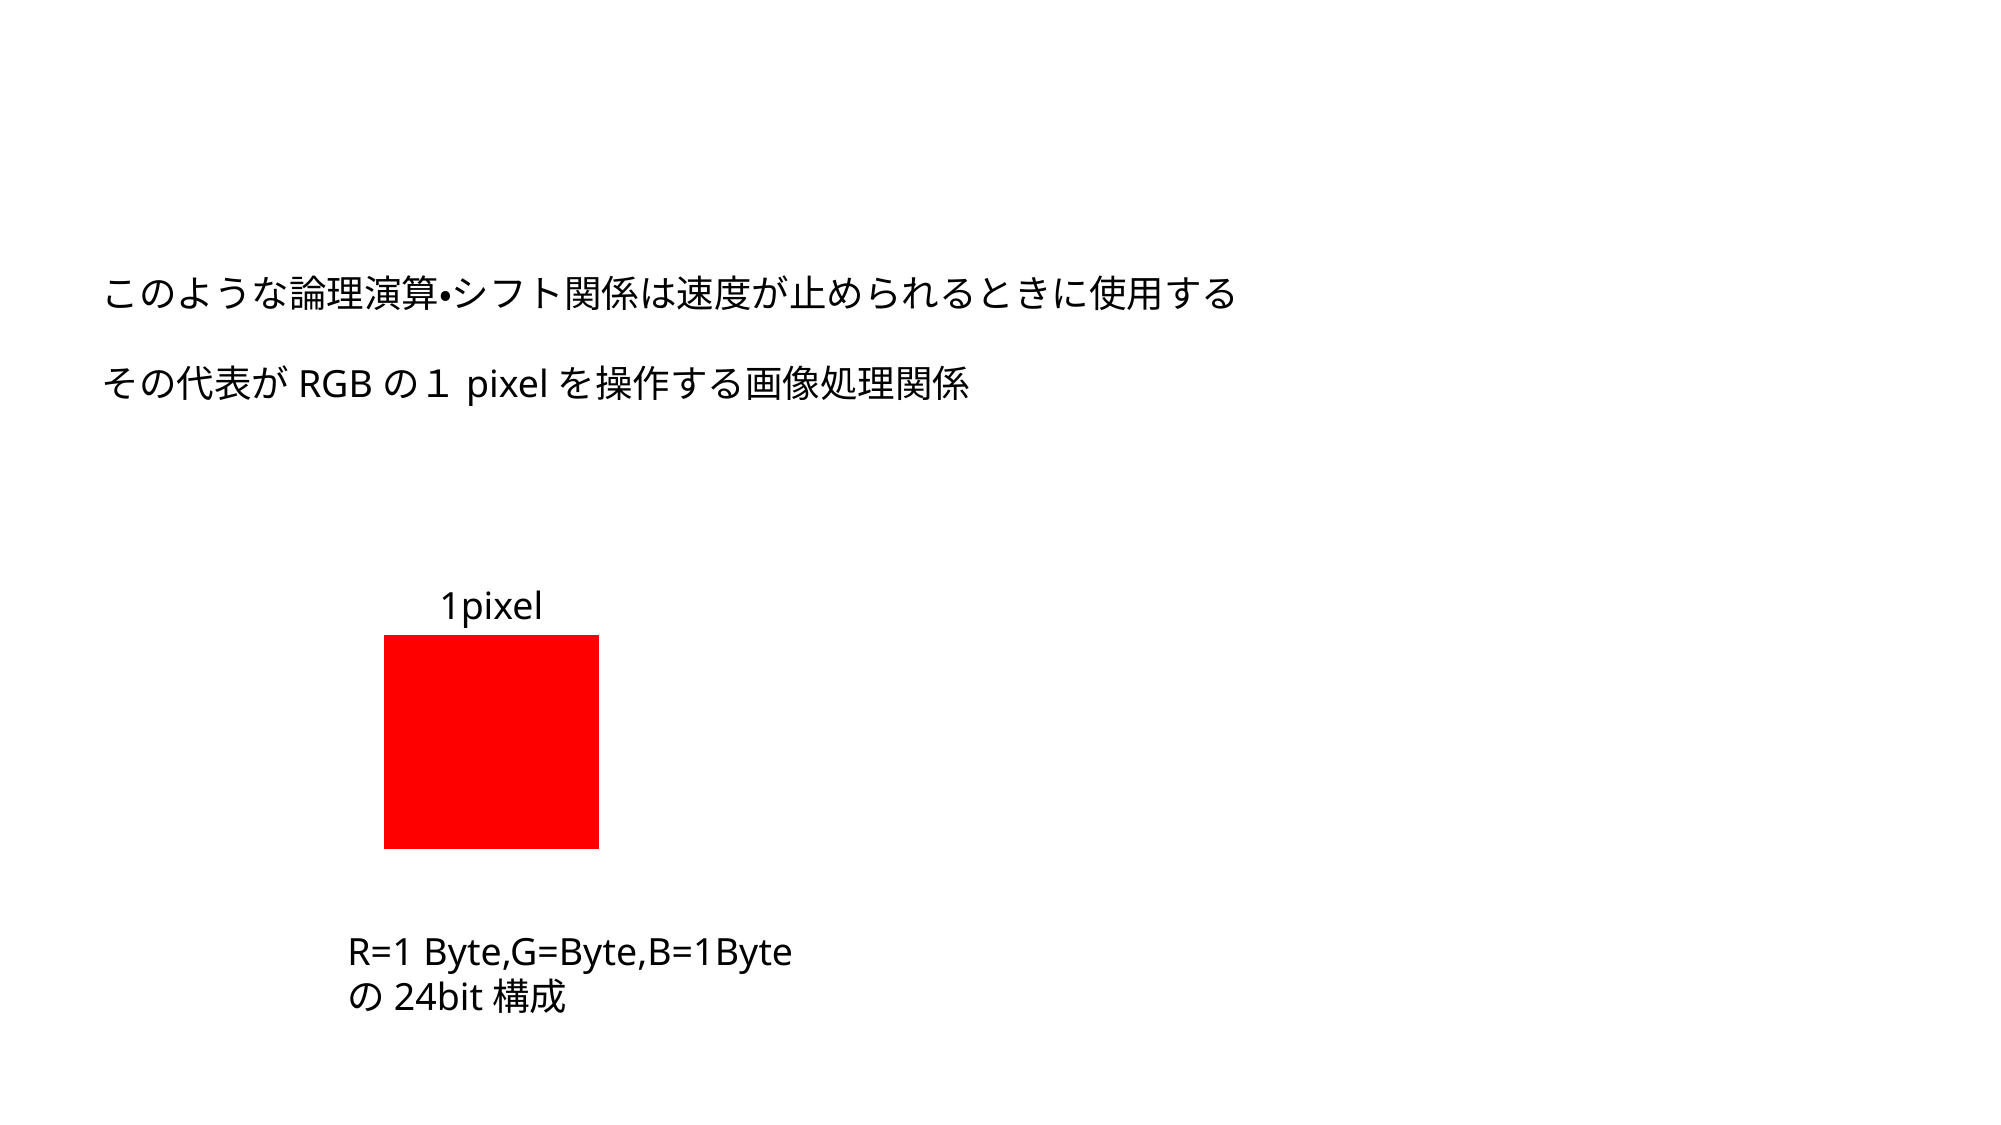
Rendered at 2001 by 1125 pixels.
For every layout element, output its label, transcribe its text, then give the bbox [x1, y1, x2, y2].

text_box このような論理演算・シフト関係は速度が止められるときに使用する その代表がRGBの１pixelを操作する画像処理関係 [86, 262, 1255, 413]
text_box 1pixel [424, 574, 559, 635]
text_box [384, 635, 599, 849]
text_box R=1 Byte,G=Byte,B=1Byte の24bit構成 [332, 920, 809, 1026]
